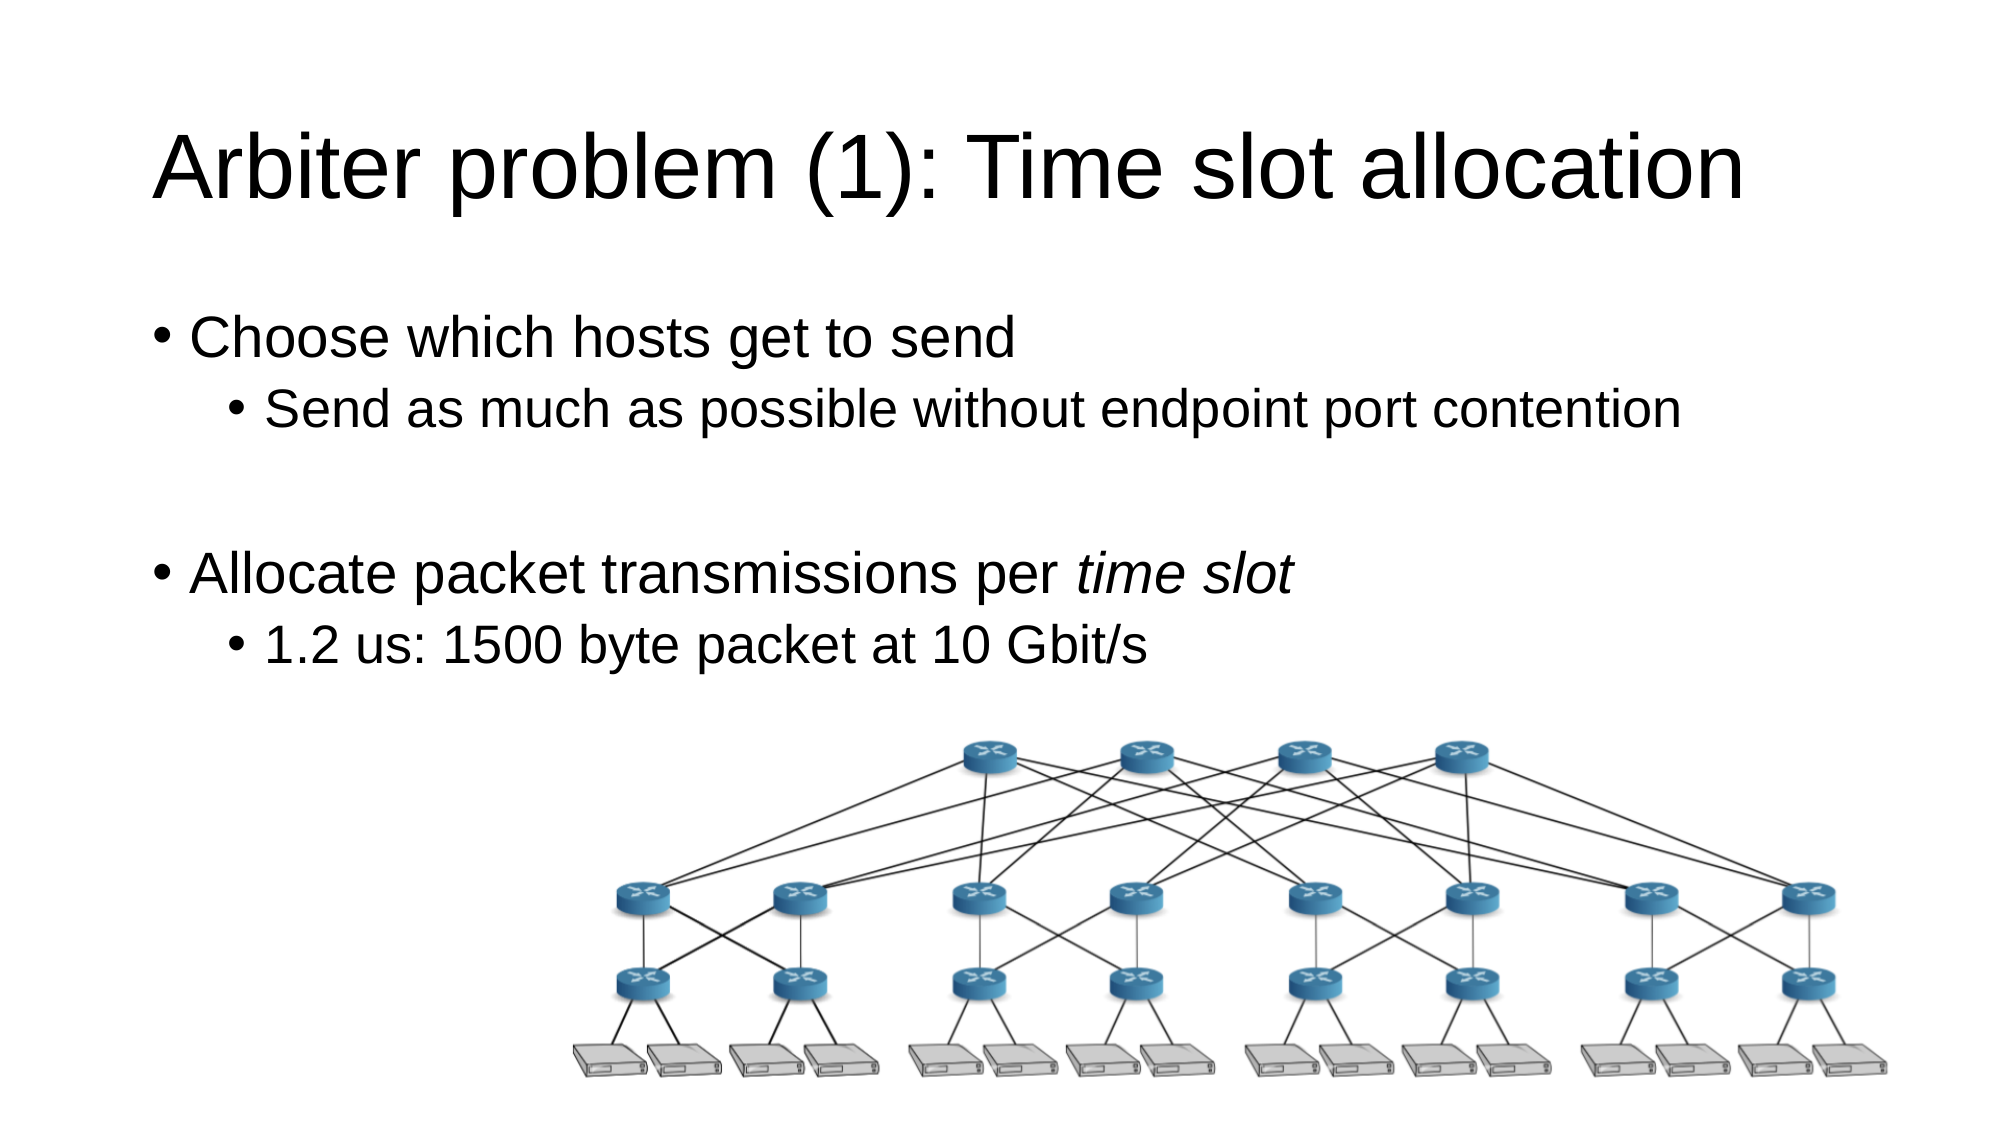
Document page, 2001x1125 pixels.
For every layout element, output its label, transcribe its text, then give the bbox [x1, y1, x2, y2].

list Choose which hosts get to send Send as much as possible without endpoint port contention Allocate packet transmissions per time slot 1.2 us: 1500 byte packet at 10 Gbit/s [137, 299, 1863, 1014]
title Arbiter problem (1): Time slot allocation [137, 59, 1863, 278]
picture [524, 703, 1927, 1102]
